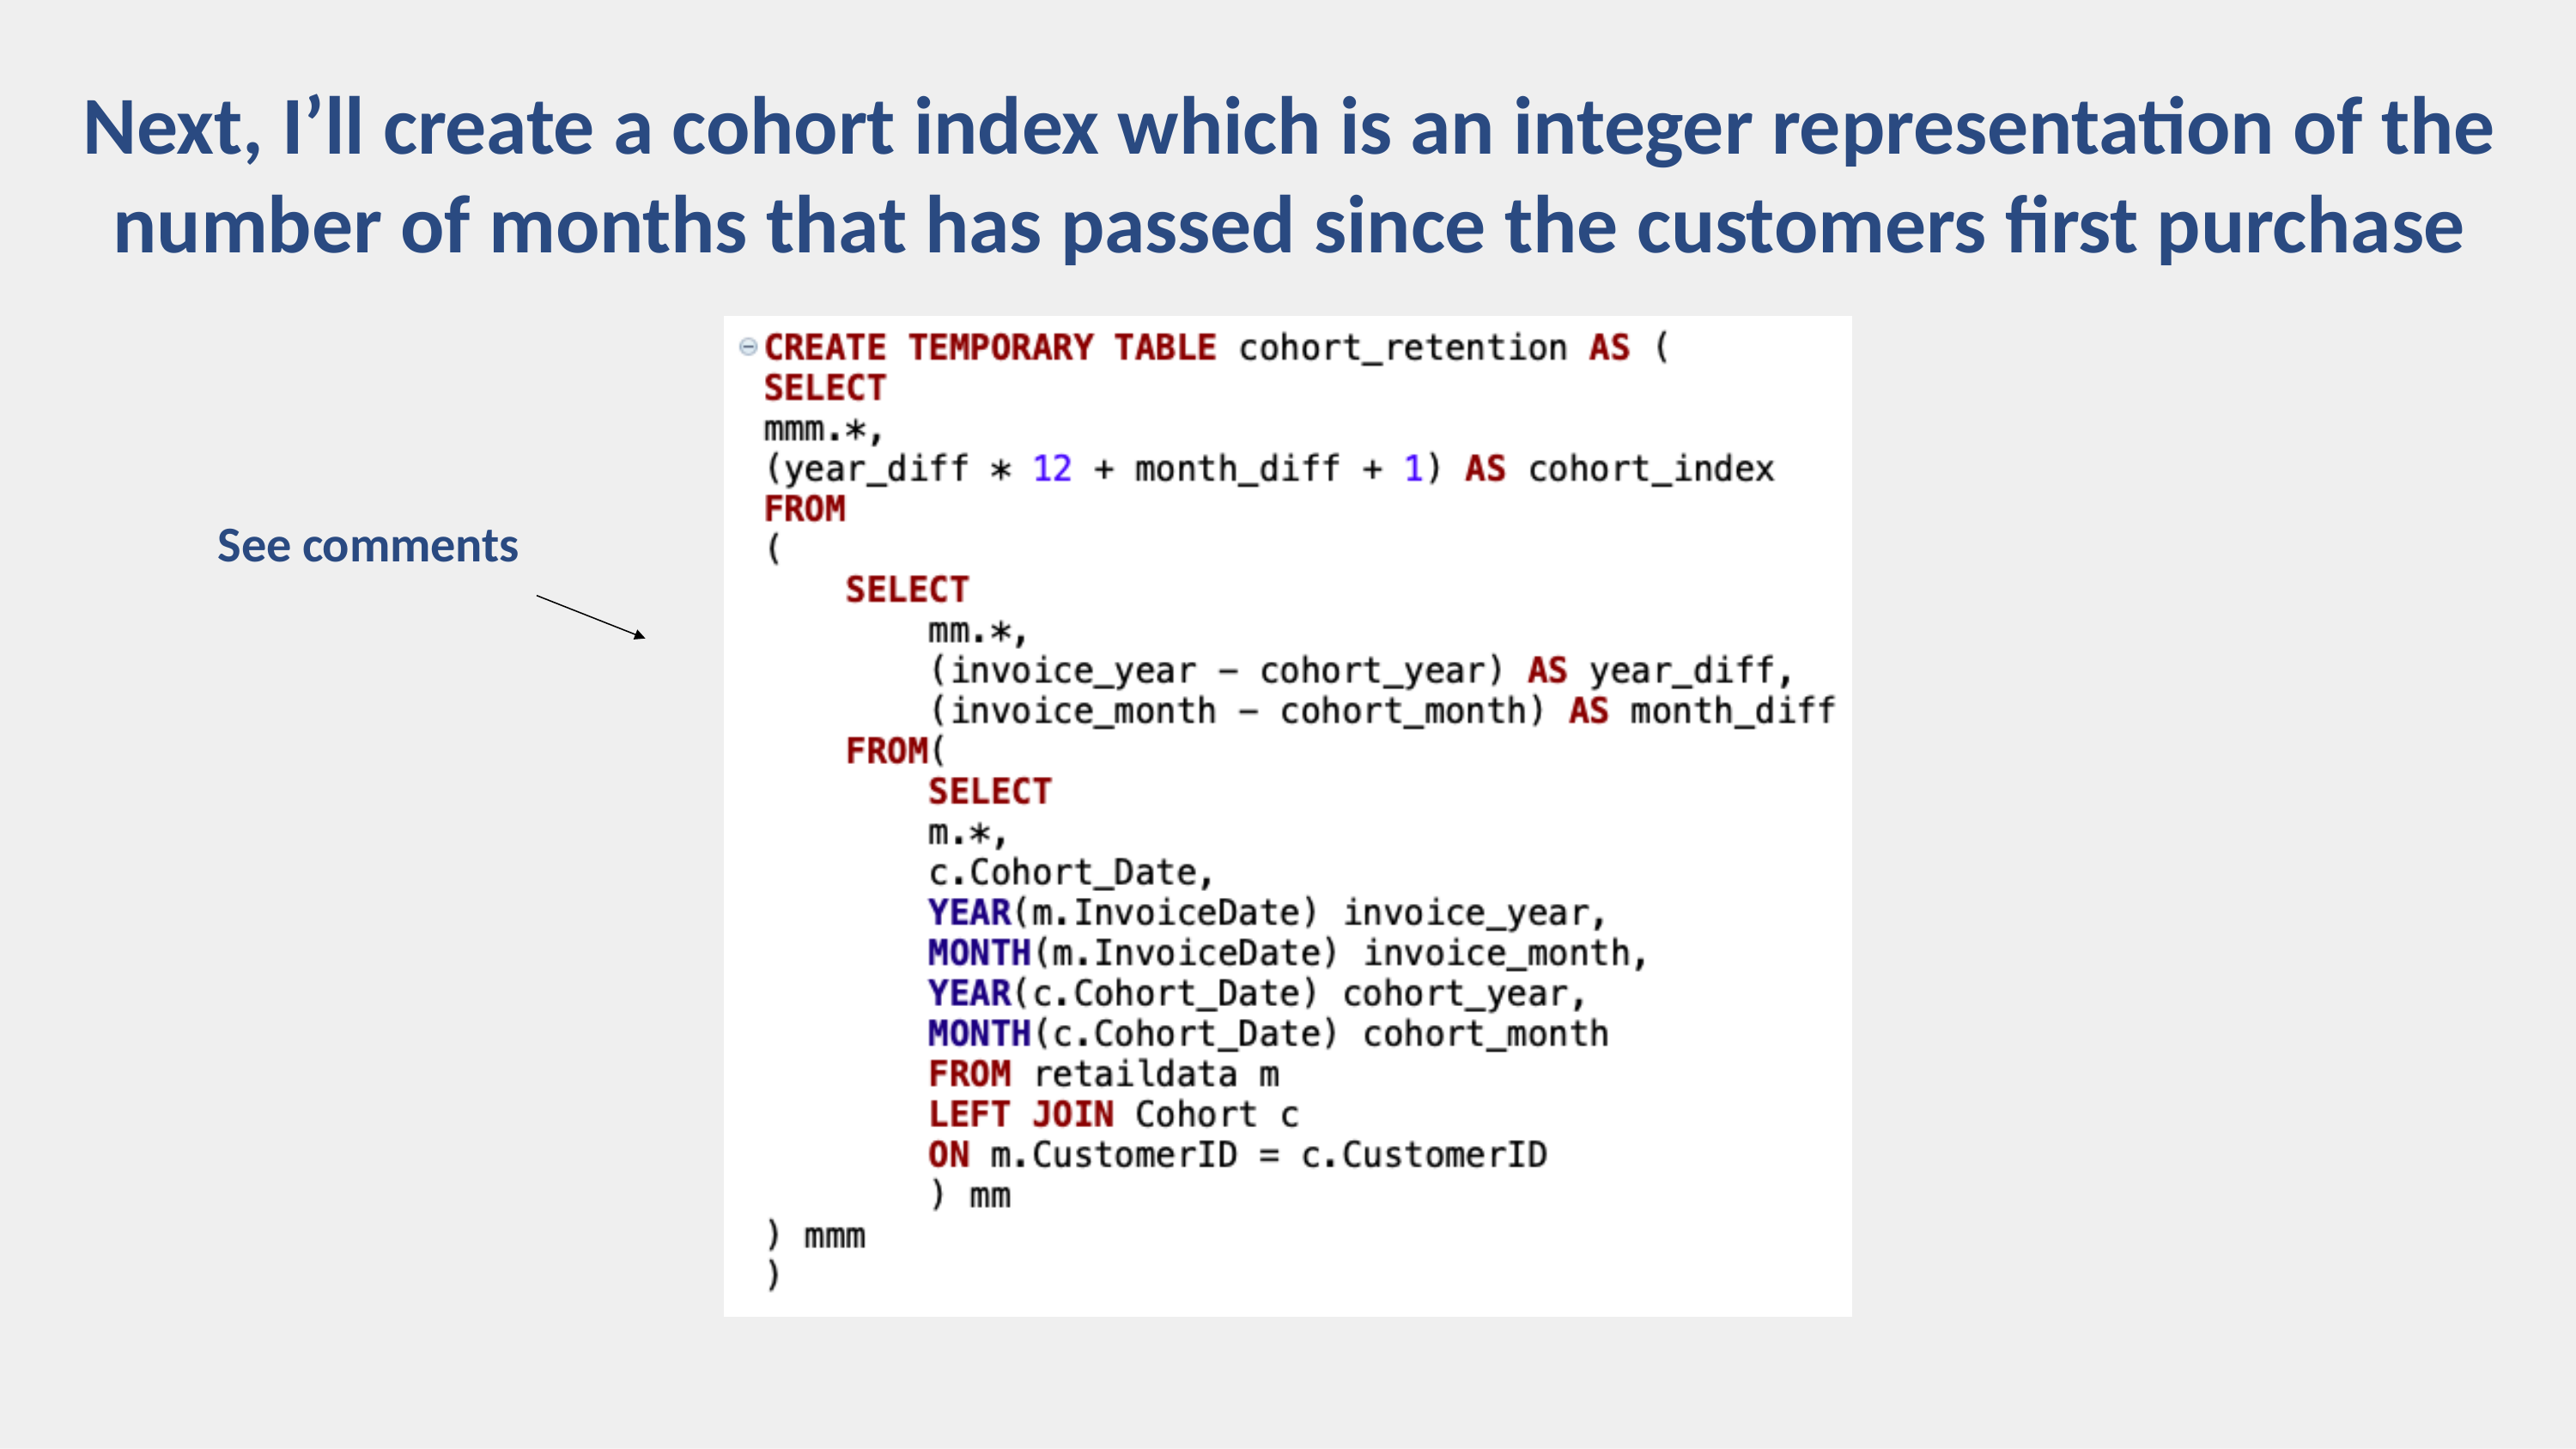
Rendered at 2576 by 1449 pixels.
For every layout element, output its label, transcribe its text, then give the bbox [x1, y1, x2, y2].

picture [724, 316, 1852, 1317]
text_box See comments [182, 509, 553, 572]
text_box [536, 595, 646, 640]
title Next, I’ll create a cohort index which is an integer representation of the number of months that has passed since the customers first purchase [0, 70, 2576, 314]
